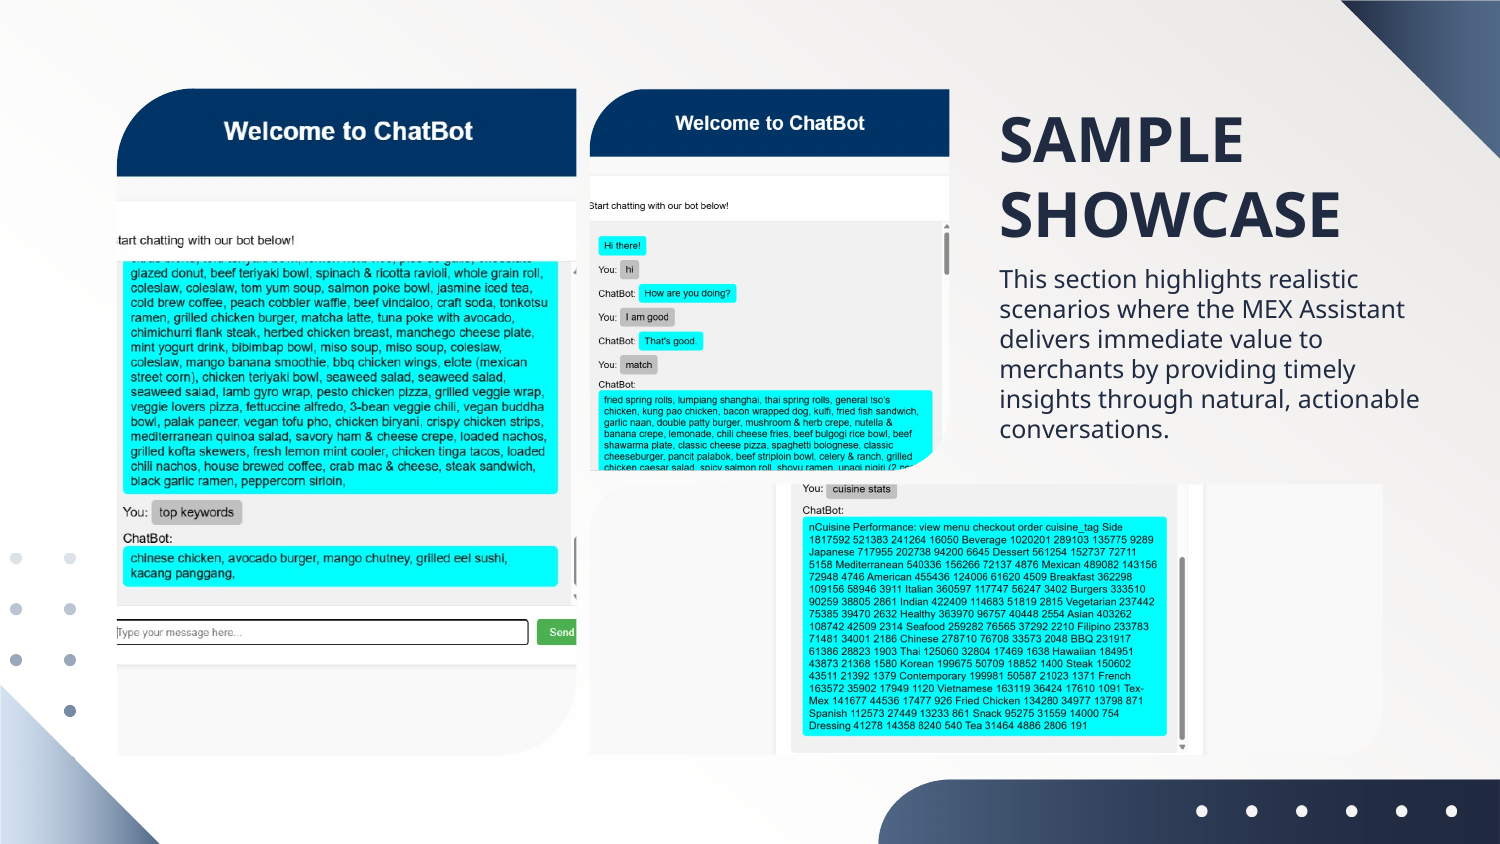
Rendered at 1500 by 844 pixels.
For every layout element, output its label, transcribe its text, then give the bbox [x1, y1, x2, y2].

picture [879, 780, 1499, 844]
title SAMPLE SHOWCASE [984, 88, 1383, 248]
subtitle This section highlights realistic scenarios where the MEX Assistant delivers immediate value to merchants by providing timely insights through natural, actionable conversations. [984, 248, 1465, 452]
picture [0, 0, 1500, 844]
